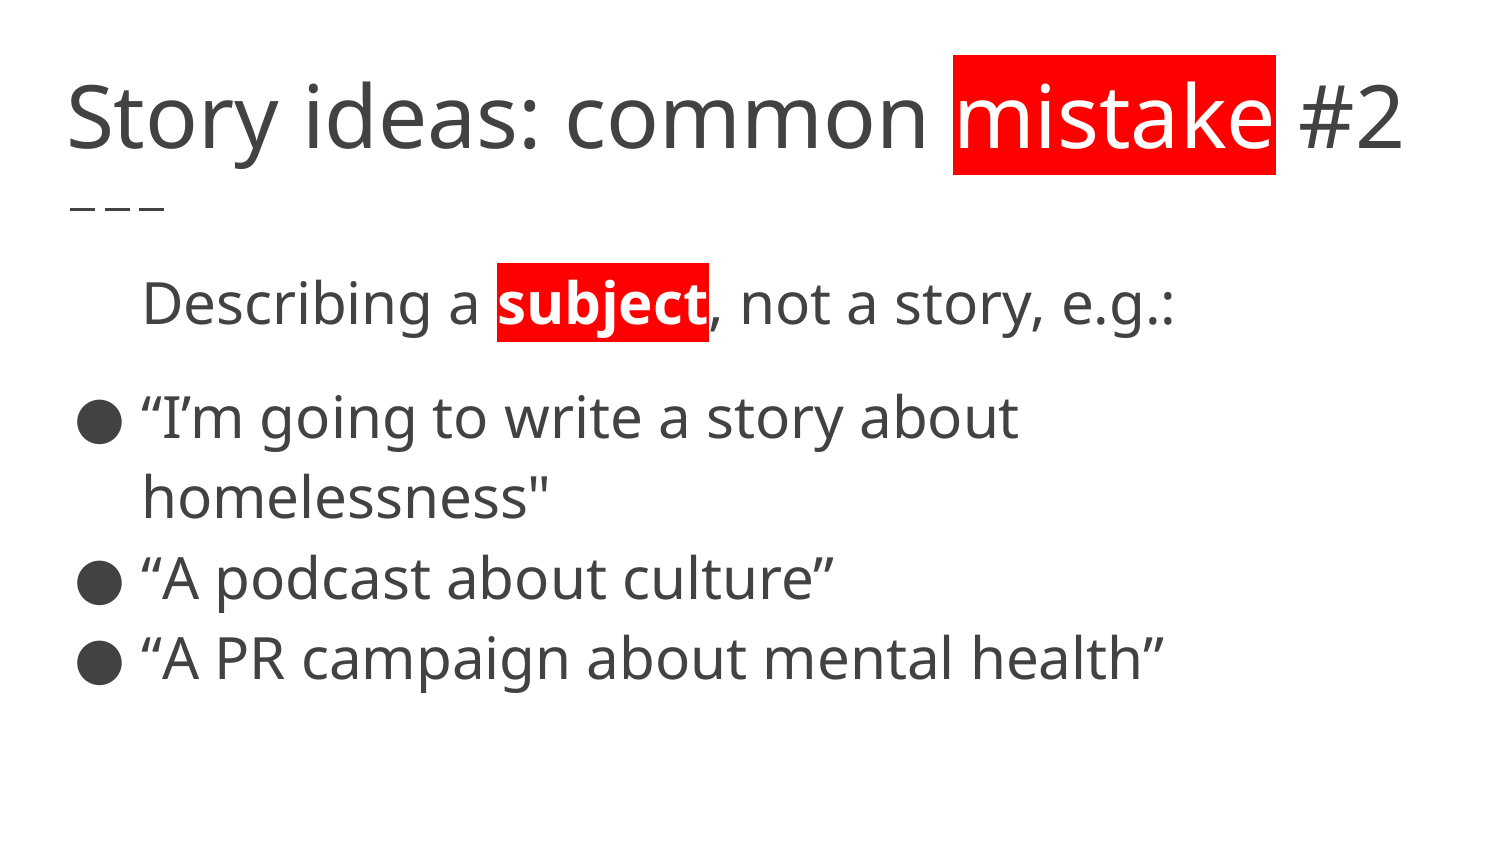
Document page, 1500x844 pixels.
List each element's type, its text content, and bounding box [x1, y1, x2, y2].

title Story ideas: common mistake #2 [51, 61, 1449, 182]
list Describing a subject, not a story, e.g.: “I’m going to write a story about homelessness" “A podcast about culture” “A PR campaign about mental health” [51, 240, 1449, 750]
